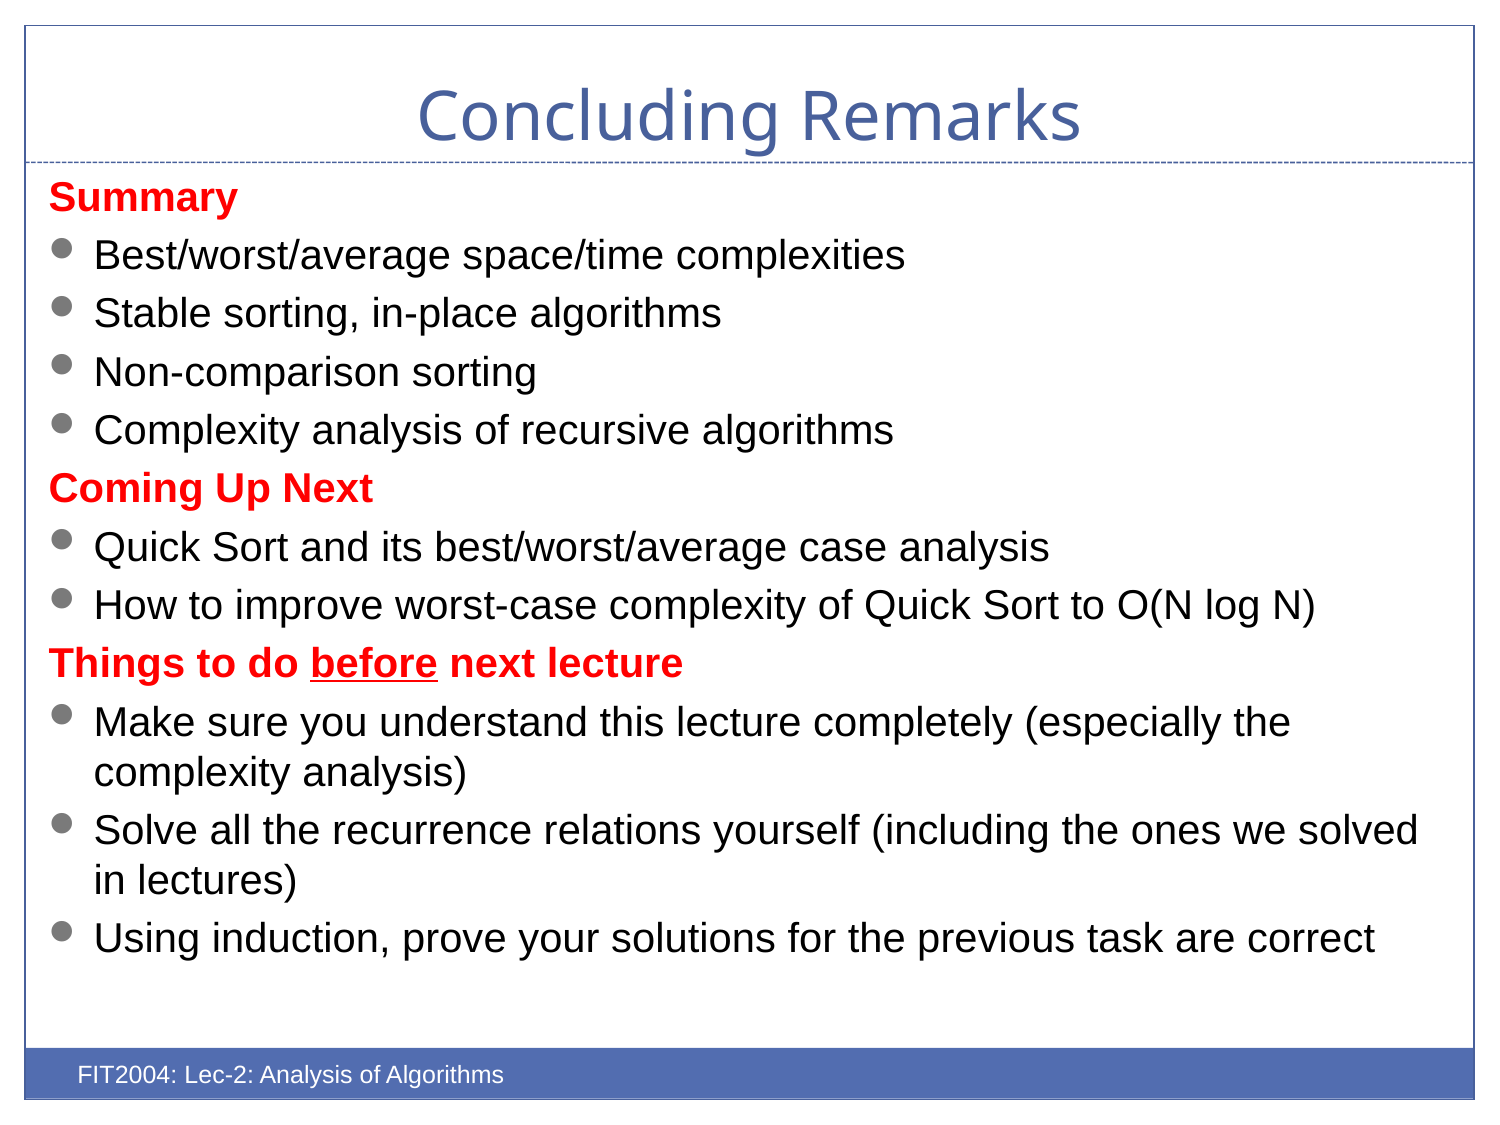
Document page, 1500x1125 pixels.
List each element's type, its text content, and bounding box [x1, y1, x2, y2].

text_box Summary Best/worst/average space/time complexities Stable sorting, in-place algorithms Non-comparison sorting Complexity analysis of recursive algorithms Coming Up Next Quick Sort and its best/worst/average case analysis How to improve worst-case complexity of Quick Sort to O(N log N) Things to do before next lecture Make sure you understand this lecture completely (especially the complexity analysis) Solve all the recurrence relations yourself (including the ones we solved in lectures) Using induction, prove your solutions for the previous task are correct [33, 161, 1447, 750]
footer FIT2004: Lec-2: Analysis of Algorithms [62, 1051, 813, 1112]
title Concluding Remarks [49, 37, 1450, 162]
